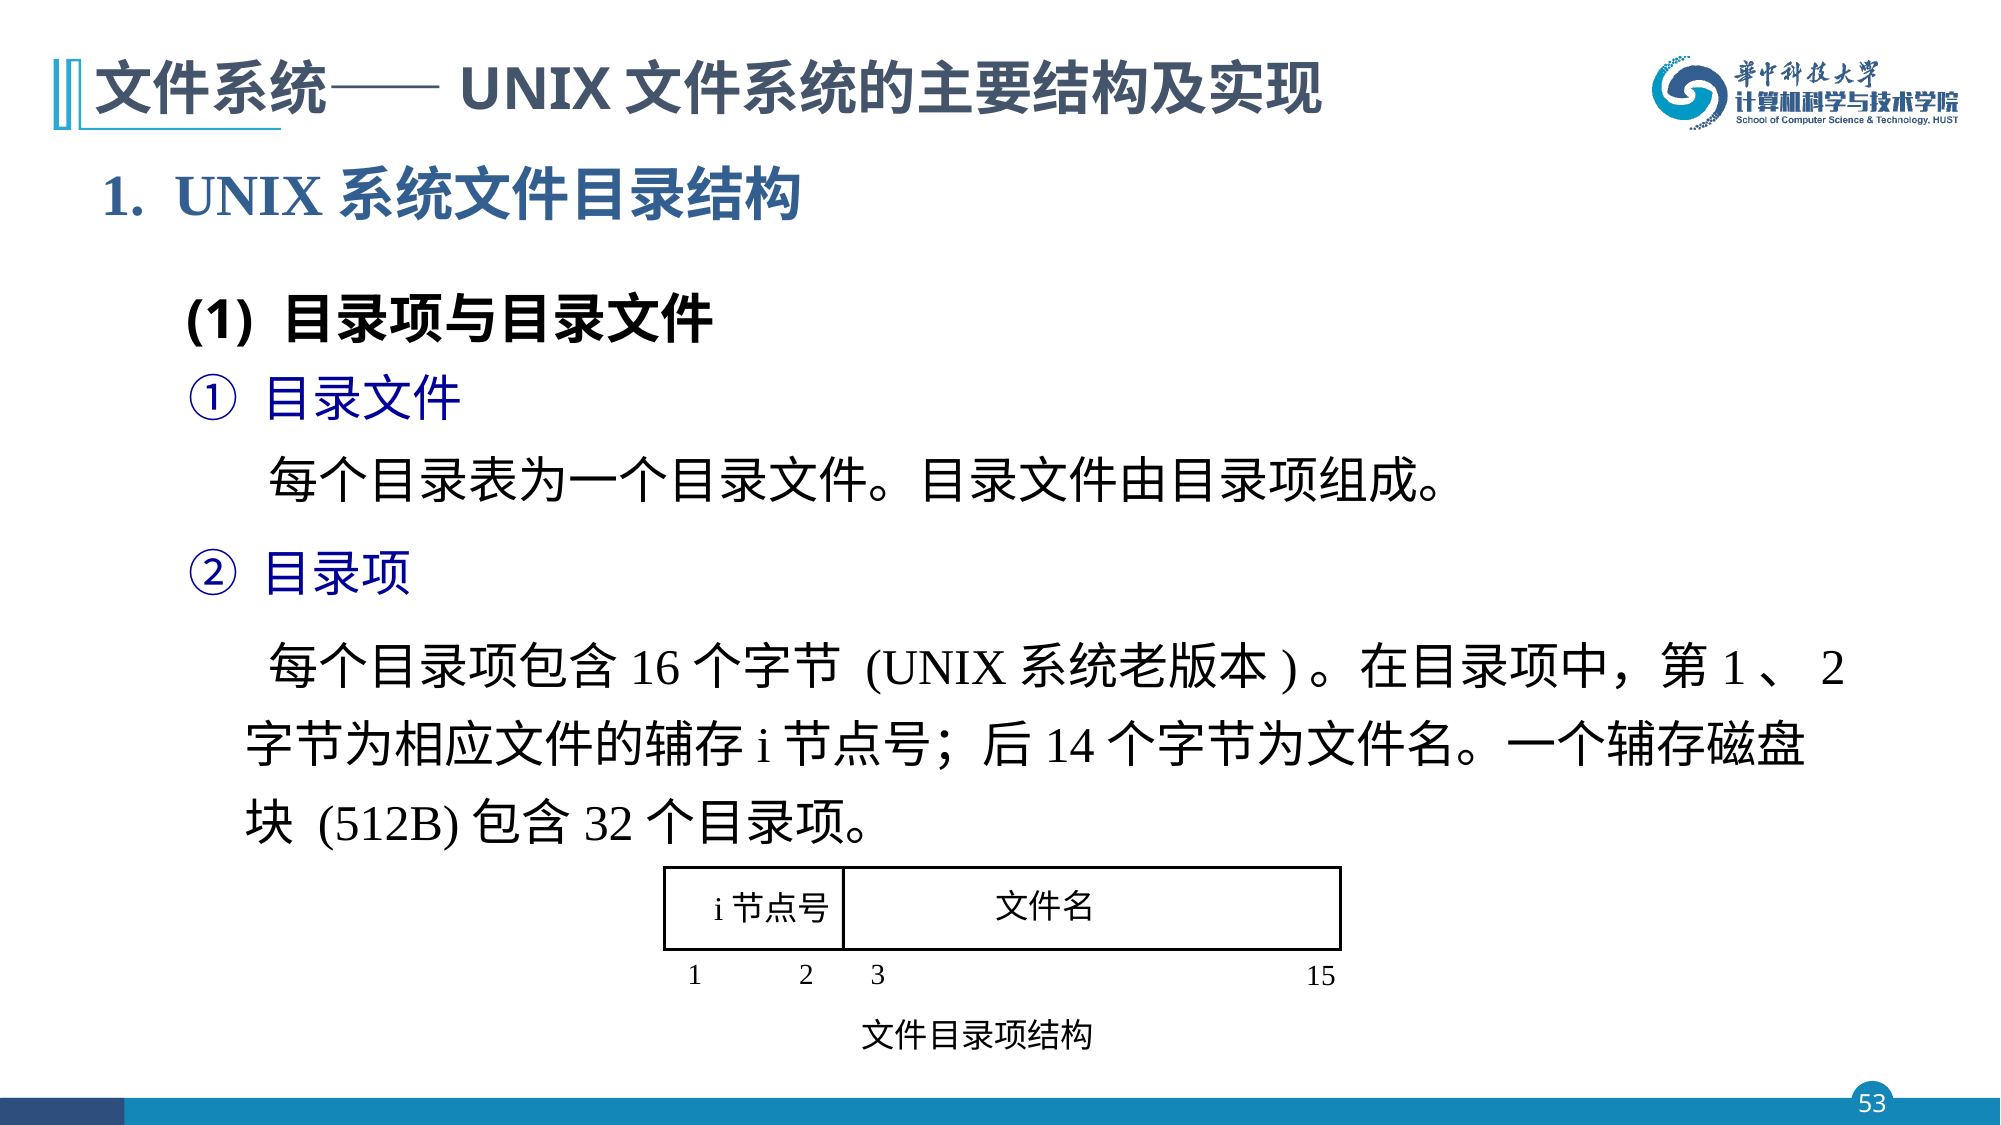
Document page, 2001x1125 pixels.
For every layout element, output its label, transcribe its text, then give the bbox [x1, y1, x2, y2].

text_box 1. UNIX系统文件目录结构 [86, 135, 1452, 235]
title 文件系统——UNIX文件系统的主要结构及实现 [80, 51, 1653, 137]
text_box (1) 目录项与目录文件 [171, 244, 1187, 346]
text_box ① 目录文件 每个目录表为一个目录文件。目录文件由目录项组成。 ② 目录项 每个目录项包含16个字节 (UNIX系统老版本)。在目录项中，第1、2字节为相应文件的辅存i节点号；后14个字节为文件名。一个辅存磁盘块 (512B)包含32个目录项。 [80, 346, 1866, 858]
picture [1653, 56, 1678, 79]
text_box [664, 861, 1358, 1062]
picture [1653, 56, 1958, 130]
